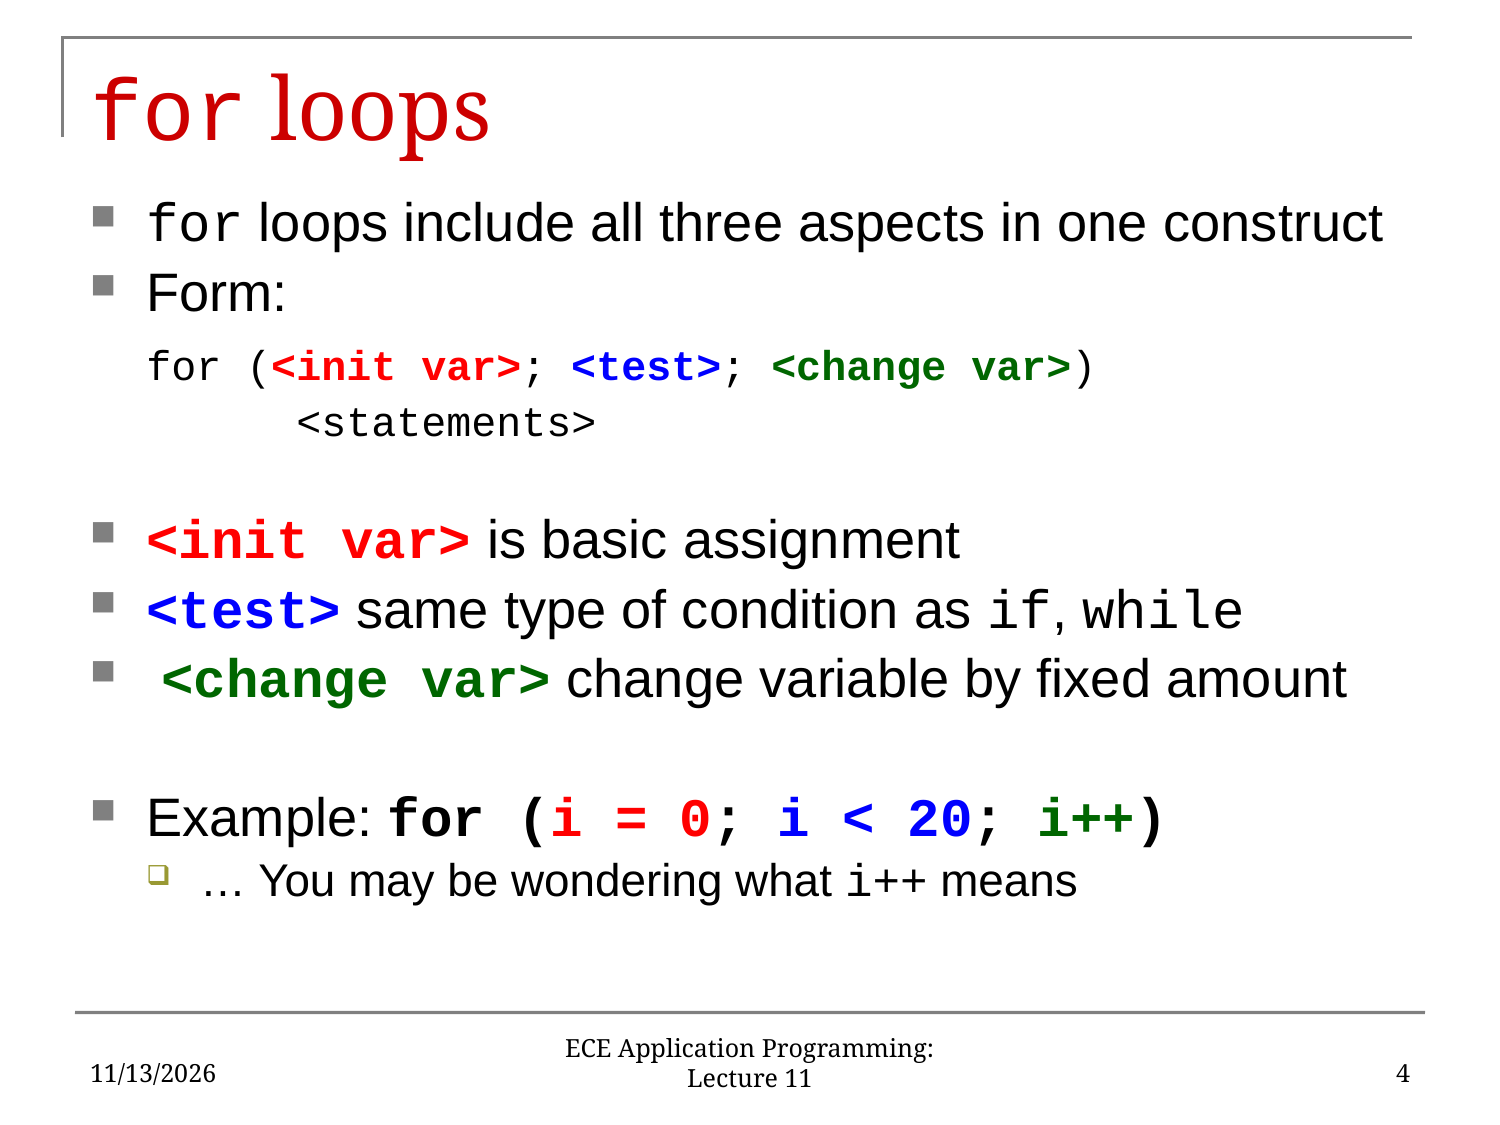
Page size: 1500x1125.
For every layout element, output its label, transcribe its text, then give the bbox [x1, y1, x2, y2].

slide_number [74, 1023, 426, 1100]
list for loops include all three aspects in one construct Form: for (<init var>; <test>; <change var>) <statements> <init var> is basic assignment <test> same type of condition as if, while <change var> change variable by fixed amount Example: for (i = 0; i < 20; i++) … You may be wondering what i++ means [75, 187, 1425, 1006]
title for loops [75, 45, 1425, 163]
footer ECE Application Programming: Lecture 11 [512, 1024, 988, 1101]
slide_number 4 [1074, 1023, 1426, 1100]
